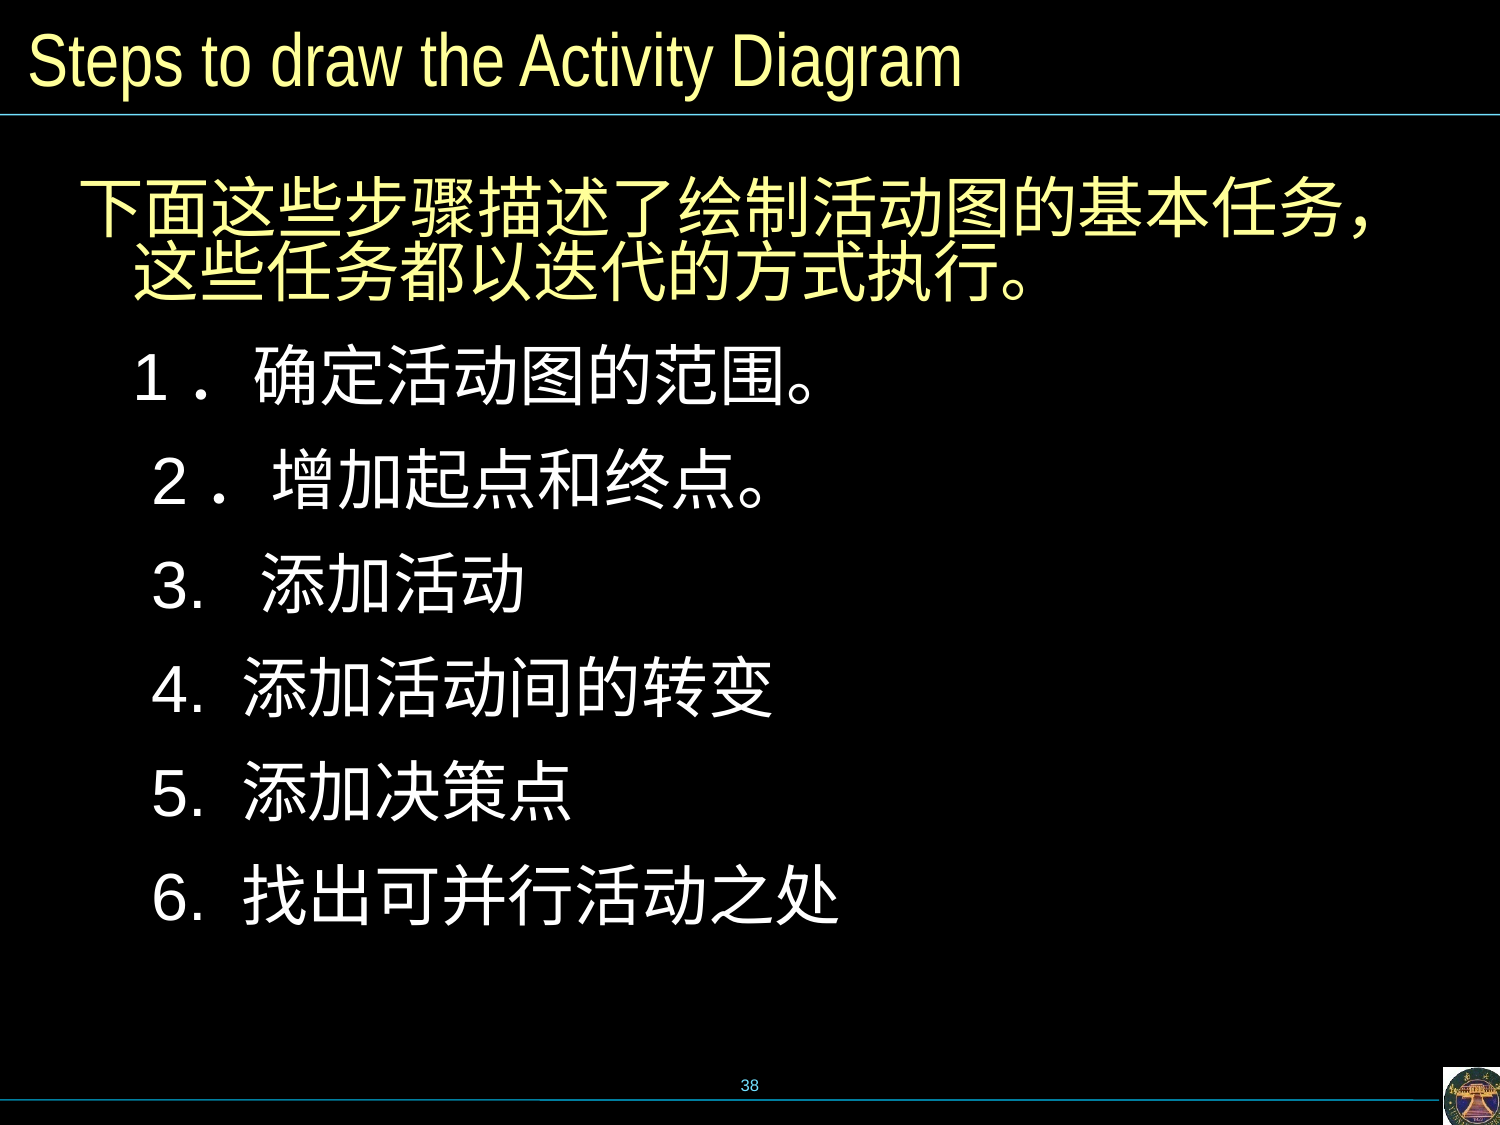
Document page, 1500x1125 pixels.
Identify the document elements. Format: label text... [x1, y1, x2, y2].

picture [1443, 1067, 1500, 1125]
title Steps to draw the Activity Diagram [12, 12, 1489, 100]
list 下面这些步骤描述了绘制活动图的基本任务，这些任务都以迭代的方式执行。 1．确定活动图的范围。 2．增加起点和终点。 3. 添加活动 4. 添加活动间的转变 5. 添加决策点 6. 找出可并行活动之处 [59, 172, 1452, 1000]
